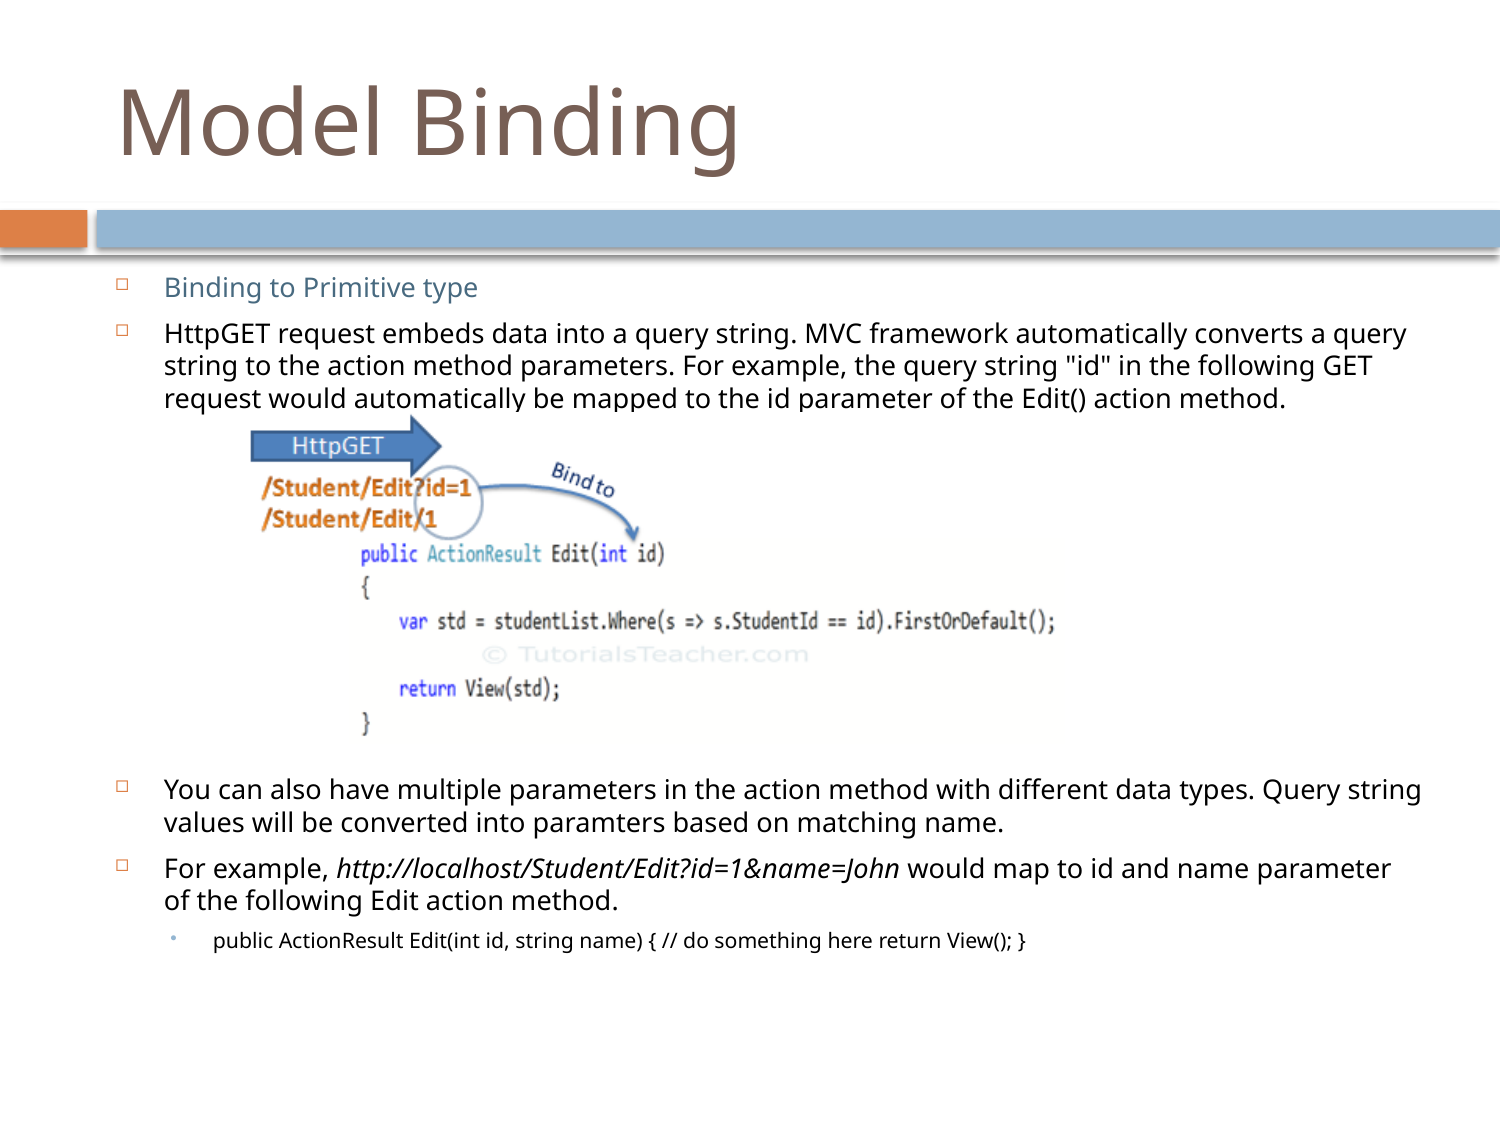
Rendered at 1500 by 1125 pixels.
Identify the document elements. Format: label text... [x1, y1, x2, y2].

list Binding to Primitive type HttpGET request embeds data into a query string. MVC framework automatically converts a query string to the action method parameters. For example, the query string "id" in the following GET request would automatically be mapped to the id parameter of the Edit() action method. You can also have multiple parameters in the action method with different data types. Query string values will be converted into paramters based on matching name. For example, http://localhost/Student/Edit?id=1&name=John would map to id and name parameter of the following Edit action method. public ActionResult Edit(int id, string name) { // do something here return View(); } [100, 262, 1438, 1000]
picture [237, 412, 1076, 748]
title Model Binding [100, 37, 1438, 200]
